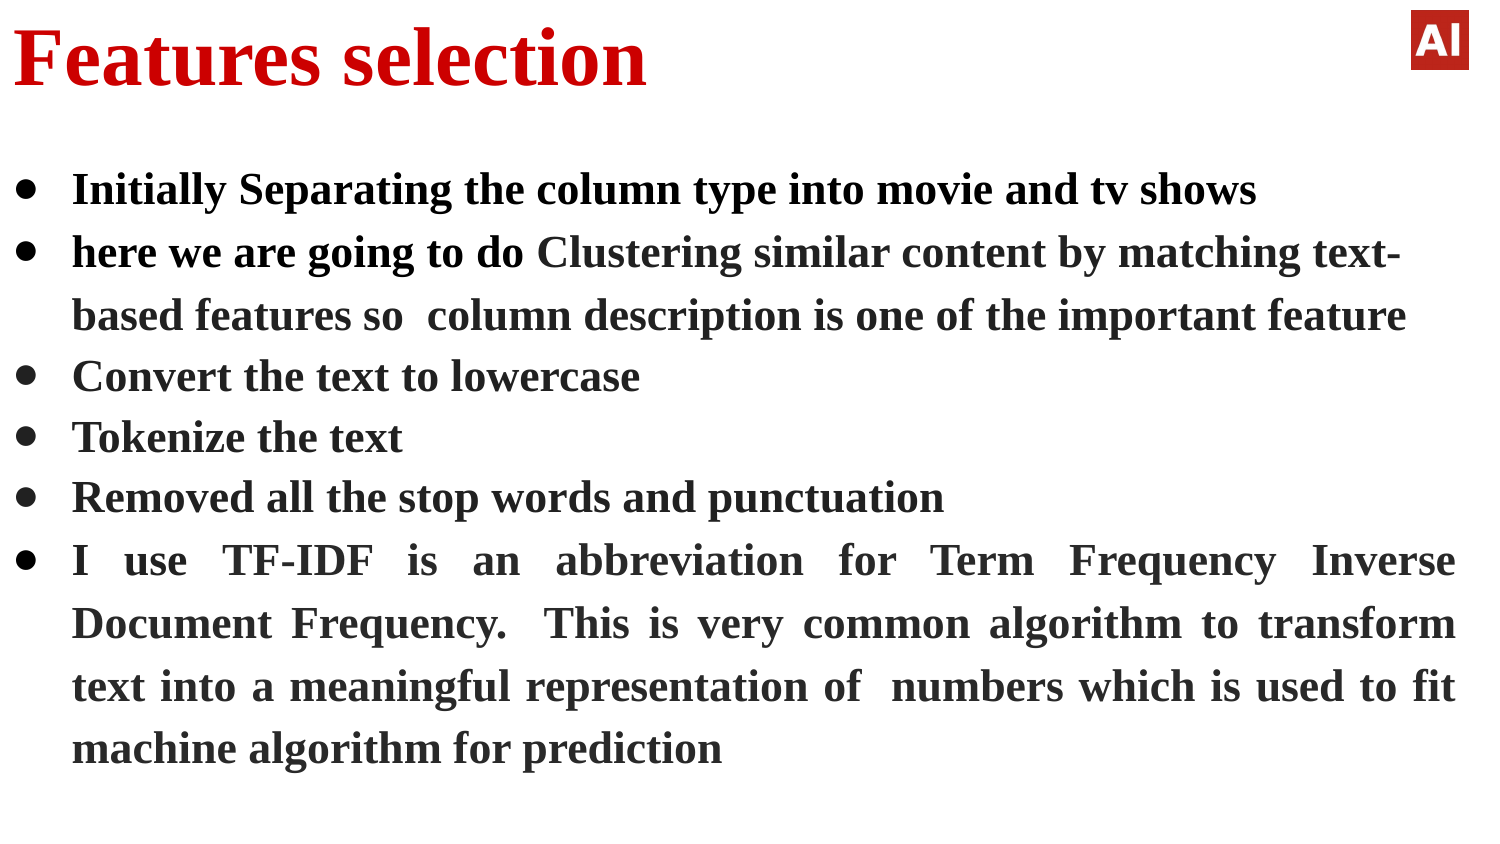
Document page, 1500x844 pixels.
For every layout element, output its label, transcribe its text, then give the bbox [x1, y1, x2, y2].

picture [1411, 10, 1469, 70]
text_box Initially Separating the column type into movie and tv shows here we are going to do Clustering similar content by matching text-based features so column description is one of the important feature Convert the text to lowercase Tokenize the text Removed all the stop words and punctuation I use TF-IDF is an abbreviation for Term Frequency Inverse Document Frequency. This is very common algorithm to transform text into a meaningful representation of numbers which is used to fit machine algorithm for prediction [11, 150, 1458, 773]
title Features selection [11, 0, 932, 143]
